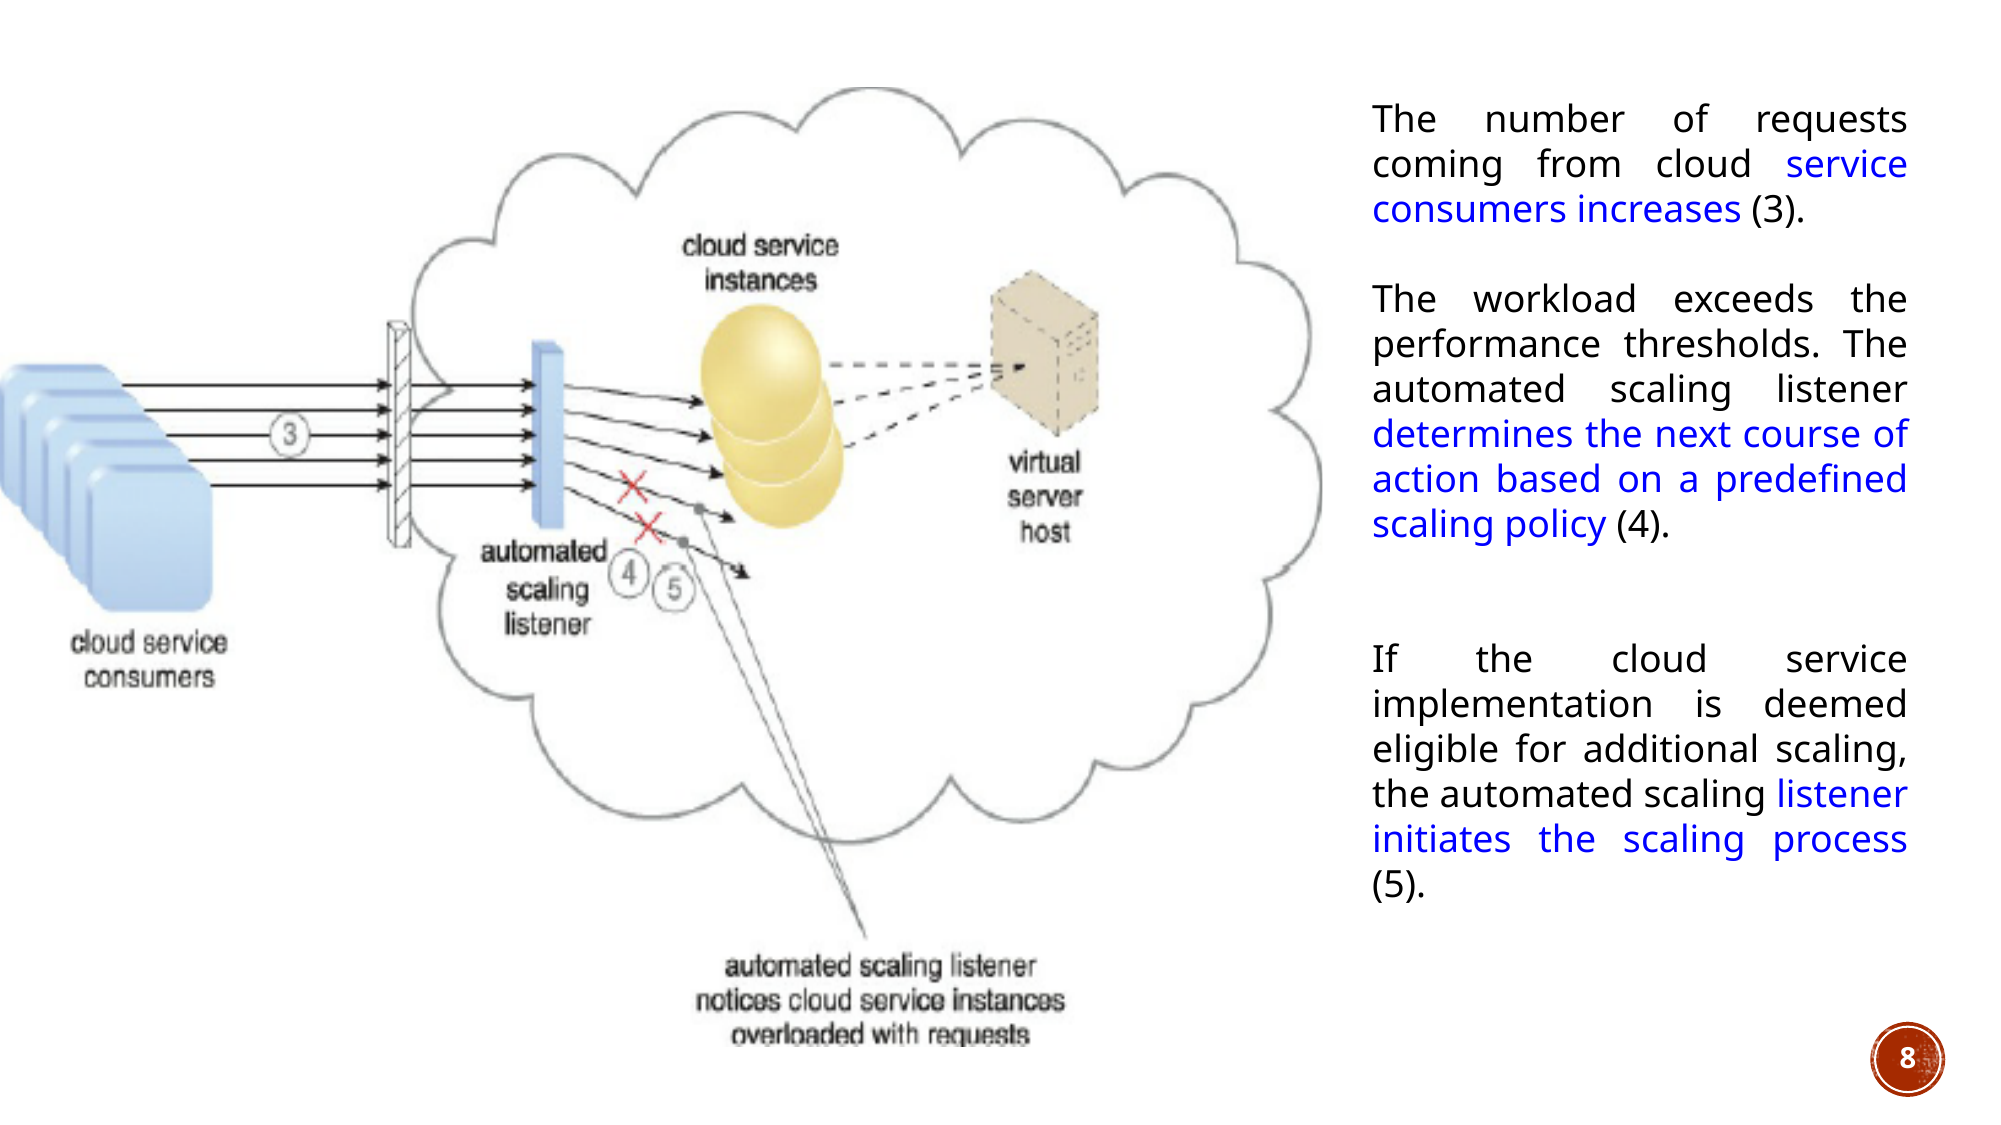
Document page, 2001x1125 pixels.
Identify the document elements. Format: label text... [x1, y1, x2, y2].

text_box The number of requests coming from cloud service consumers increases (3). The workload exceeds the performance thresholds. The automated scaling listener determines the next course of action based on a predefined scaling policy (4). If the cloud service implementation is deemed eligible for additional scaling, the automated scaling listener initiates the scaling process (5). [1357, 87, 1924, 912]
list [4, 90, 1321, 1044]
slide_number 8 [1855, 1028, 1961, 1089]
